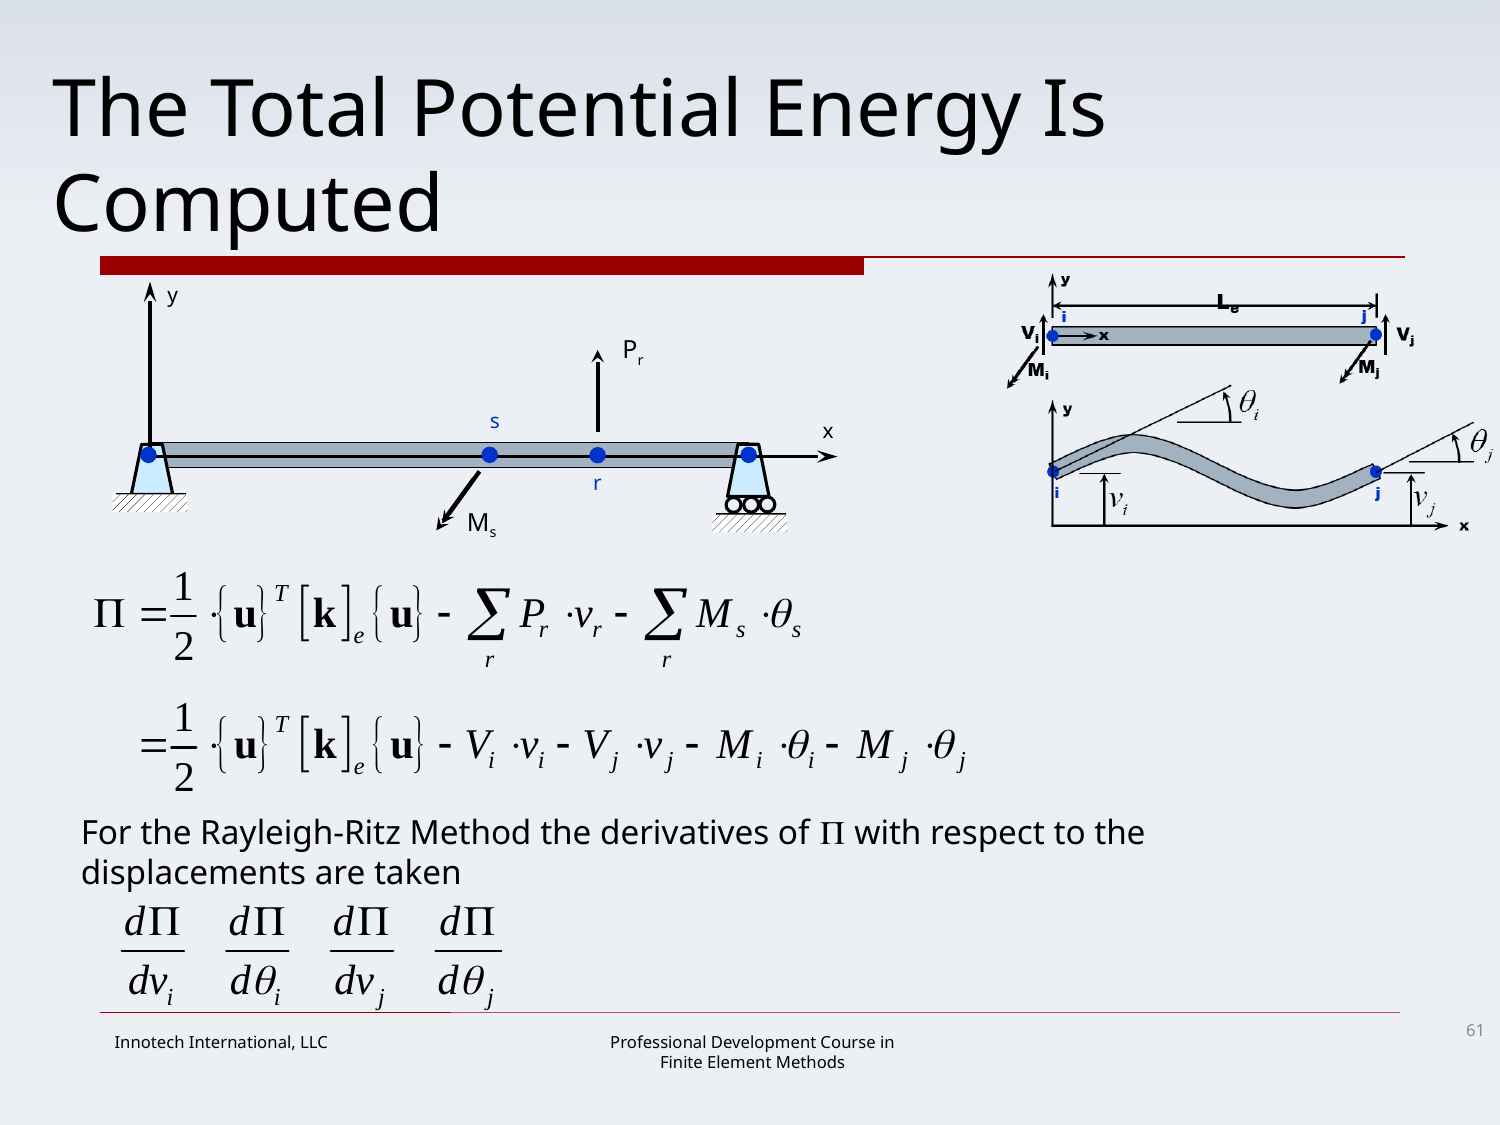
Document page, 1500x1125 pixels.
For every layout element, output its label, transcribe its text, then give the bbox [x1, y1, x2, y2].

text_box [87, 559, 812, 677]
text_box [435, 471, 480, 531]
text_box s [475, 400, 515, 441]
text_box [735, 444, 761, 455]
slide_number 61 [1149, 1012, 1500, 1073]
text_box r [578, 465, 617, 503]
text_box y [152, 274, 193, 314]
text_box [114, 894, 512, 1019]
picture [996, 257, 1499, 543]
text_box Pr [607, 326, 659, 376]
text_box [759, 496, 775, 512]
text_box For the Rayleigh-Ritz Method the derivatives of  with respect to the displacements are taken [66, 803, 1263, 899]
title The Total Potential Energy Is Computed [37, 50, 1475, 250]
text_box [743, 497, 759, 513]
text_box [131, 444, 173, 493]
text_box [154, 442, 749, 455]
text_box [482, 447, 498, 455]
text_box [712, 514, 788, 533]
text_box [590, 447, 606, 455]
text_box [727, 465, 770, 497]
text_box [741, 447, 757, 455]
text_box [140, 448, 146, 462]
text_box x [807, 410, 849, 451]
text_box [112, 494, 188, 512]
text_box Ms [452, 499, 512, 549]
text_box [131, 690, 974, 801]
text_box [726, 497, 742, 513]
